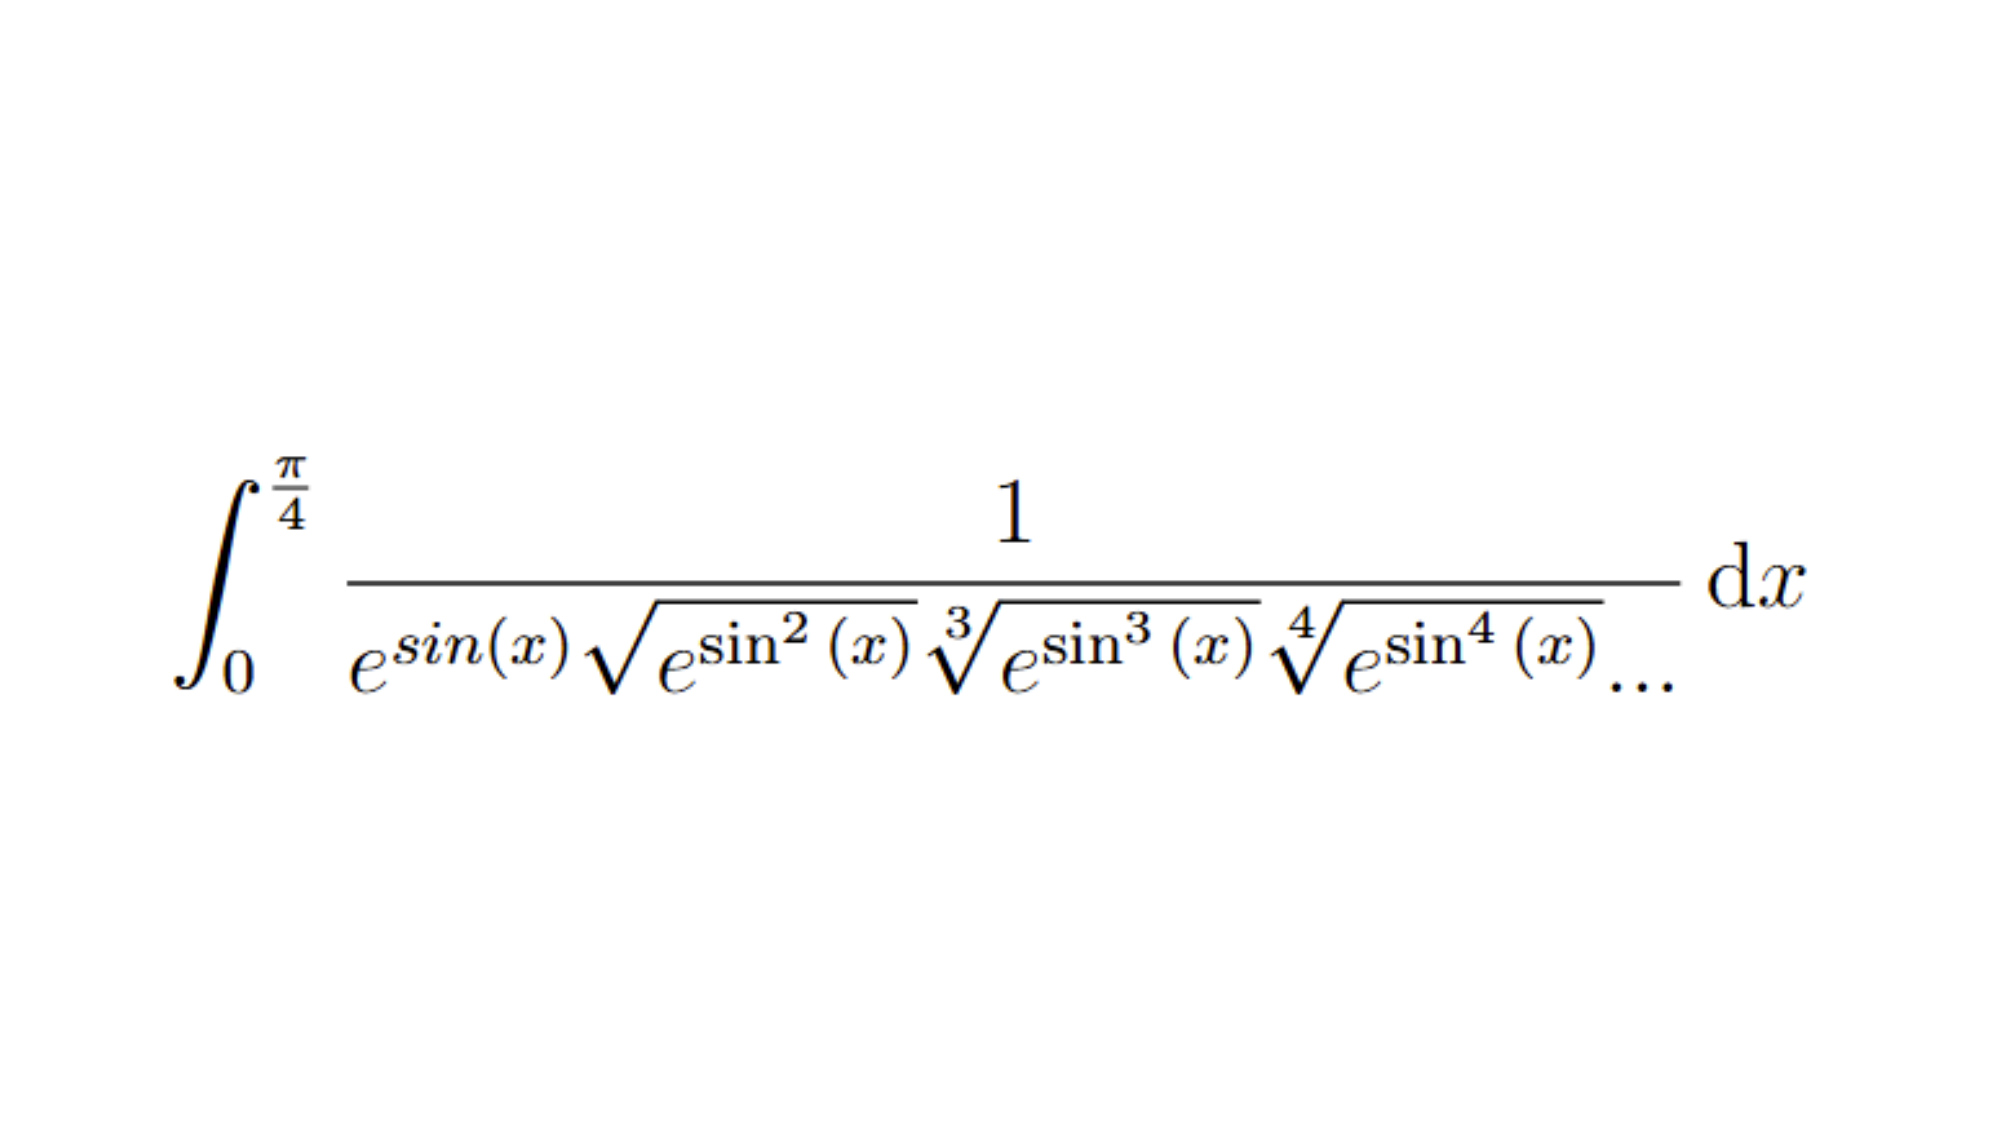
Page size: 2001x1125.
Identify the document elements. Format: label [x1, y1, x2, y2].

list [123, 393, 1877, 796]
